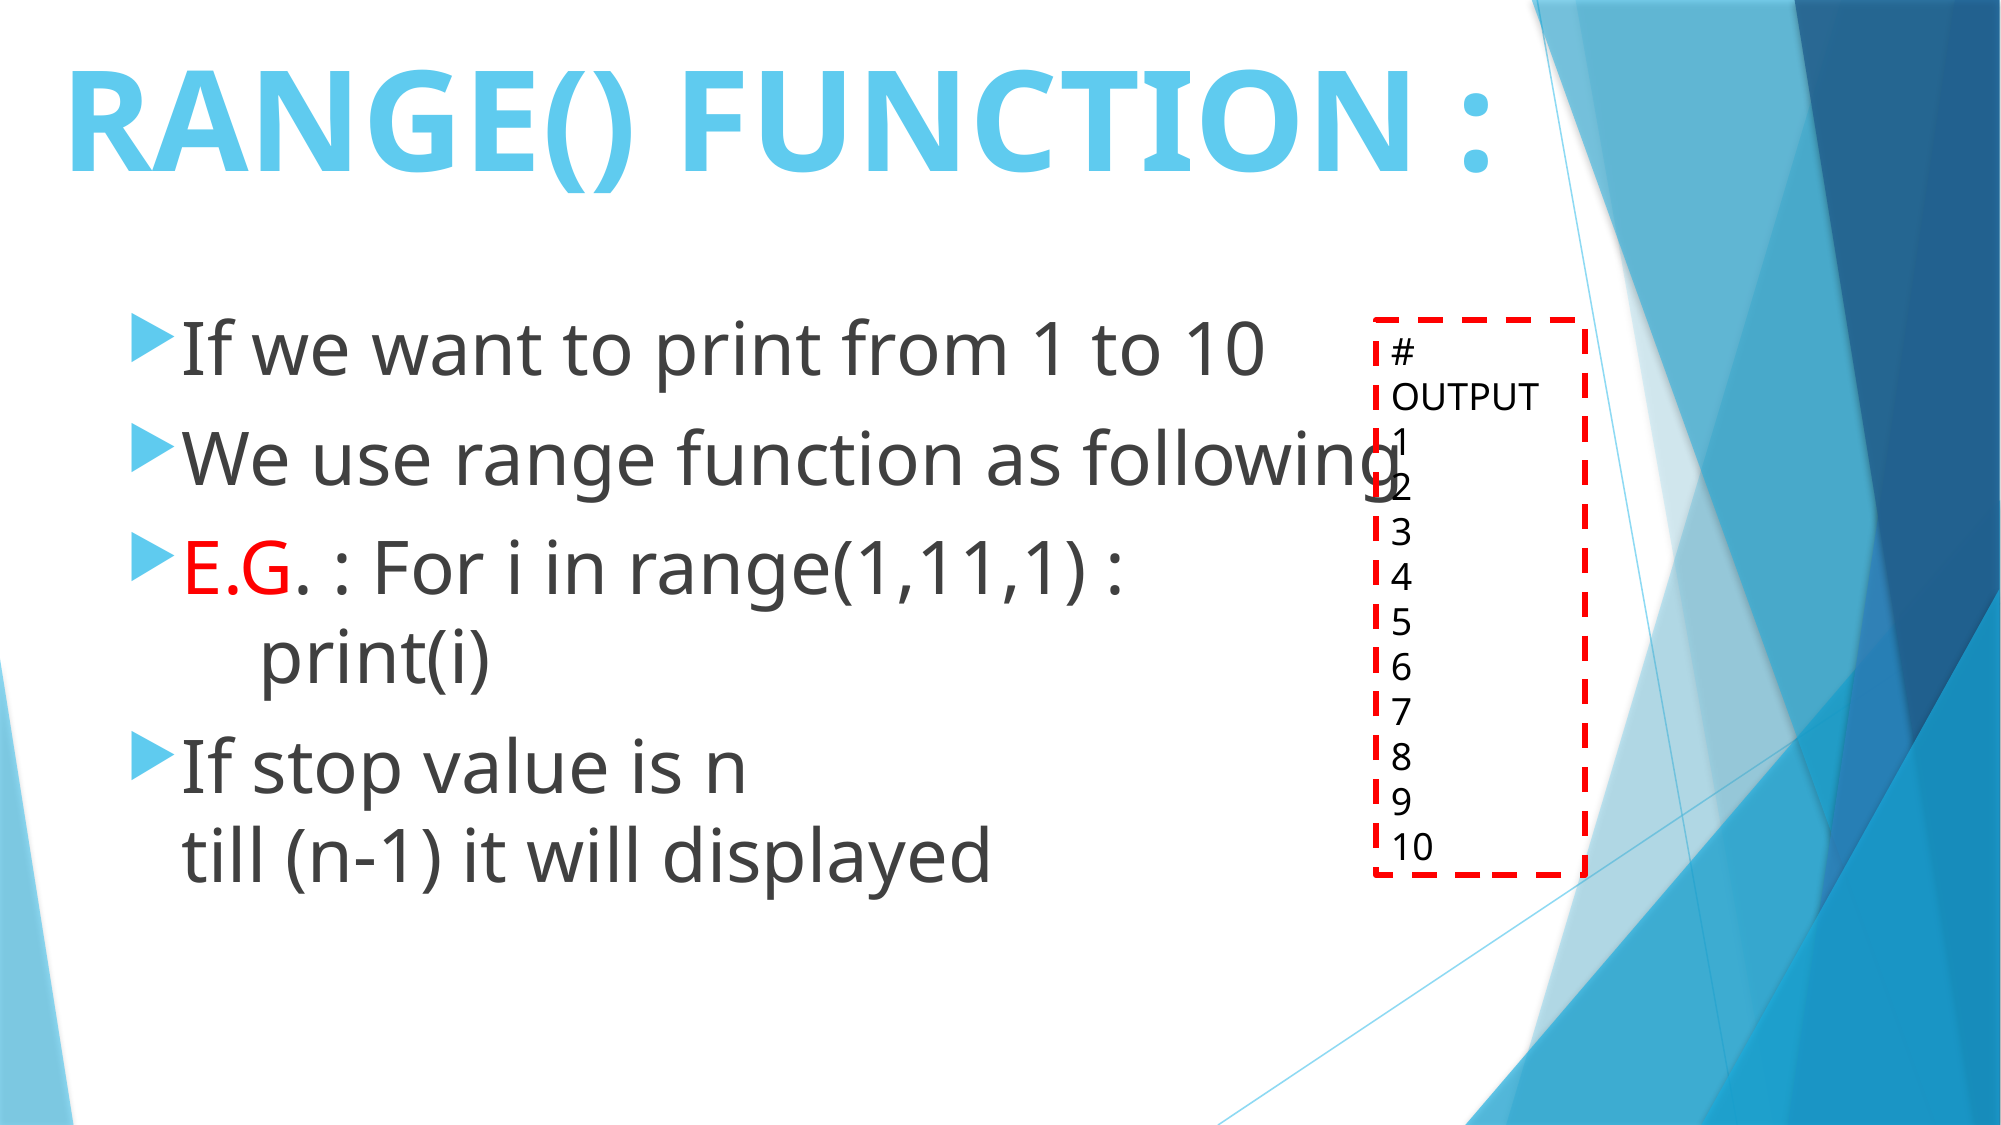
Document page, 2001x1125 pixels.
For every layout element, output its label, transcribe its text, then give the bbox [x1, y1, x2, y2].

list If we want to print from 1 to 10 We use range function as following E.G. : For i in range(1,11,1) : print(i) If stop value is n till (n-1) it will displayed [111, 293, 1429, 992]
title RANGE() FUNCTION : [32, 23, 1524, 241]
text_box # OUTPUT 1 2 3 4 5 6 7 8 9 10 [1376, 320, 1585, 875]
